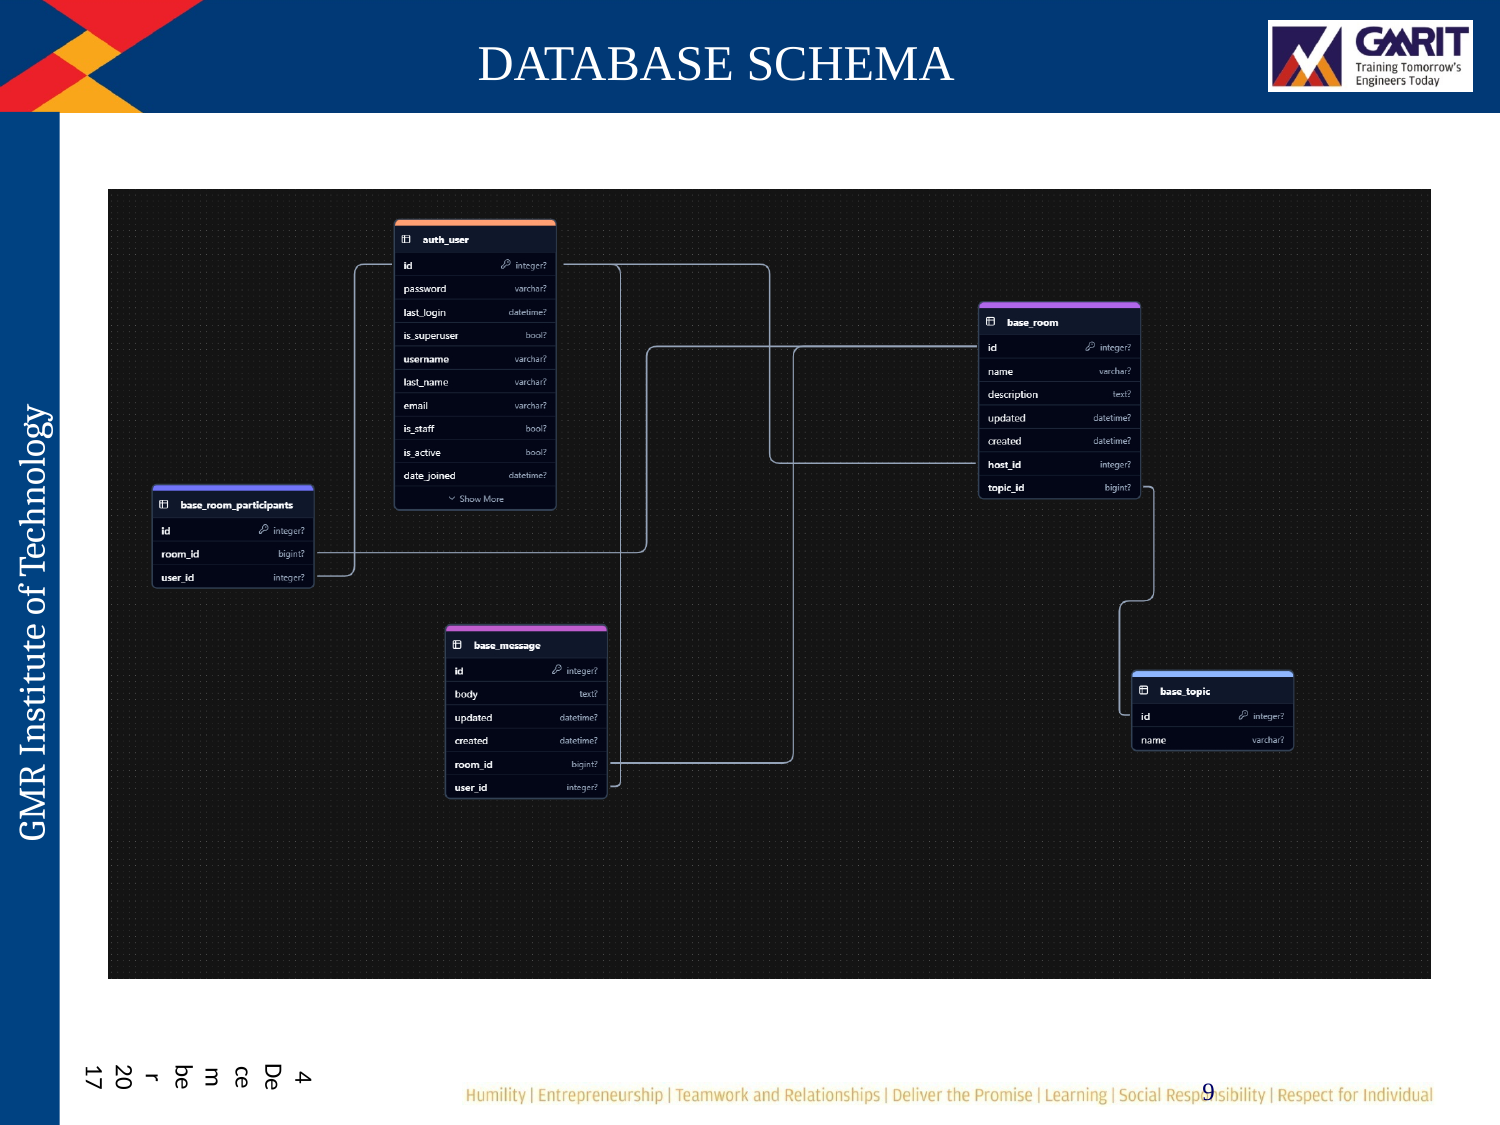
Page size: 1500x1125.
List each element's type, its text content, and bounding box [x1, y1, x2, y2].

text_box DATABASE SCHEMA [462, 23, 1500, 99]
picture [107, 188, 1431, 979]
picture [0, 0, 1500, 113]
slide_number 9 [1187, 1068, 1500, 1120]
picture [462, 1082, 1187, 1107]
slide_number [73, 1044, 331, 1107]
